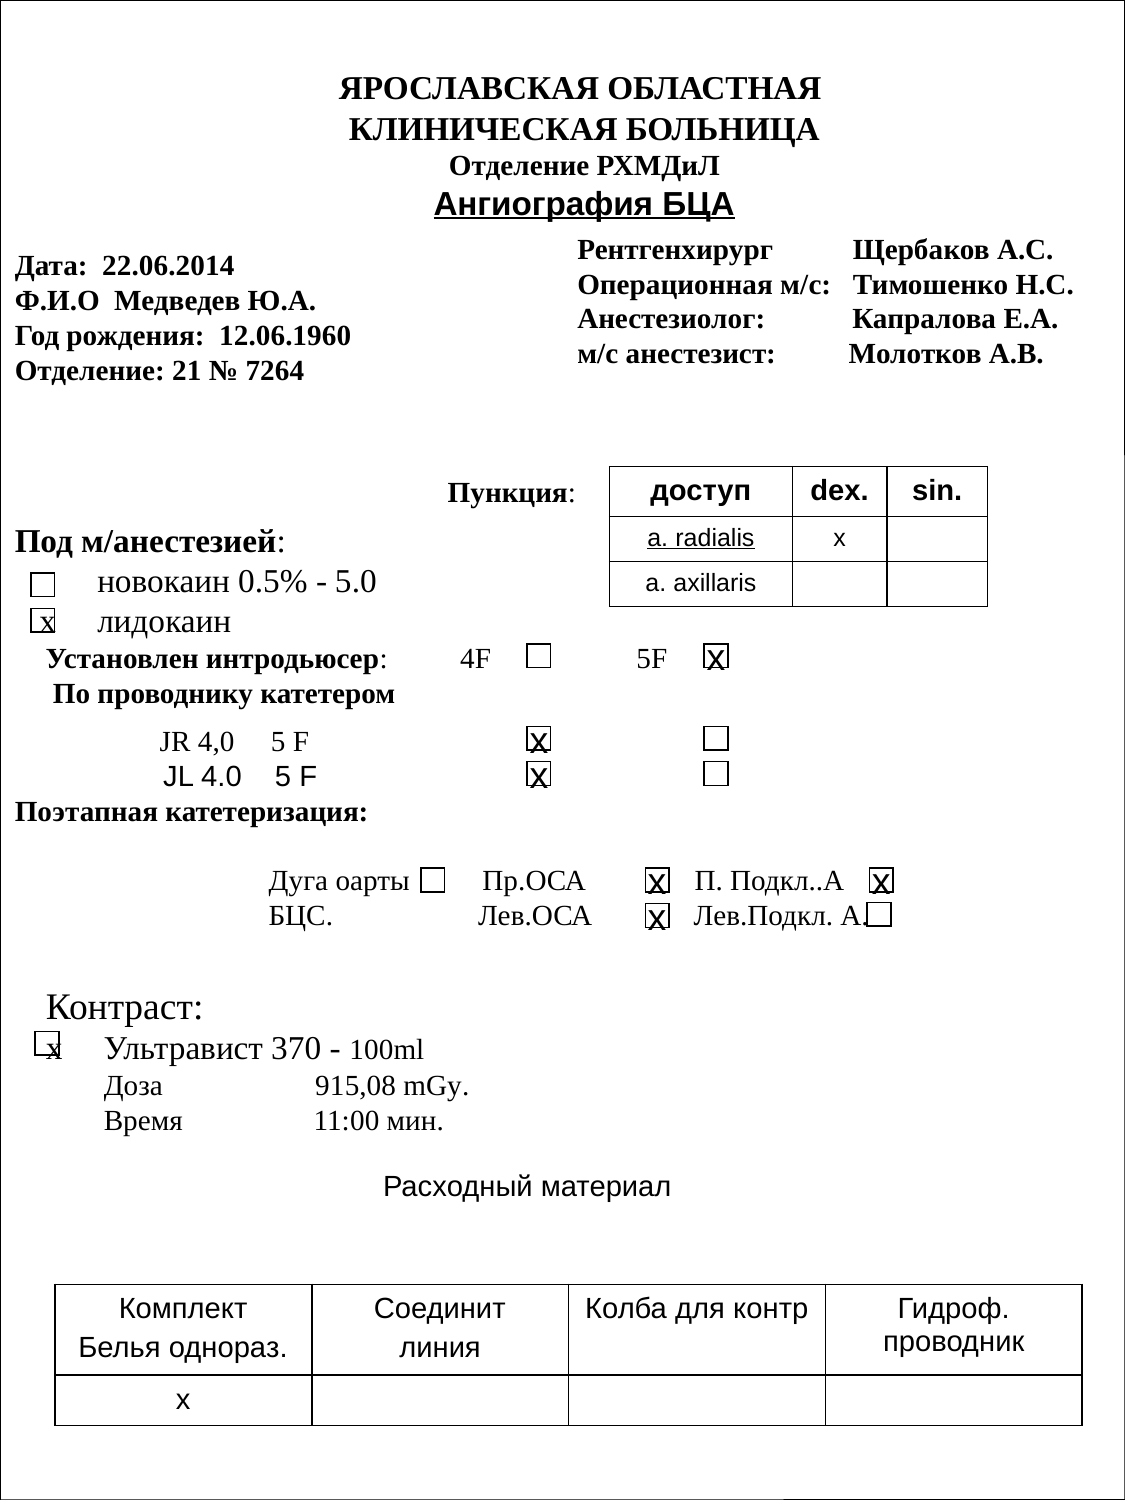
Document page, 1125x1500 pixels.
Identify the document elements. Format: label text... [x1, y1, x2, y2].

text_box х [645, 903, 669, 928]
text_box [420, 868, 445, 892]
table_header Гидроф. проводник [826, 1285, 1081, 1374]
text_box [867, 902, 891, 926]
table_cell a. radialis [610, 517, 792, 561]
text_box [31, 608, 55, 632]
table_cell [569, 1376, 825, 1425]
text_box Рентгенхирург Щербаков А.С. Операционная м/с: Тимошенко Н.С. Анестезиолог: Капралова Е.А. м/с анестезист: Молотков А.В. [562, 222, 1125, 378]
table_header доступ [610, 467, 792, 516]
text_box х [704, 643, 728, 668]
table_cell х [793, 517, 886, 561]
text_box Контраст: x Ультравист 370 - 100ml Доза 915,08 mGy. Время 11:00 мин. [31, 1009, 590, 1160]
text_box [31, 572, 55, 597]
text_box х [527, 726, 551, 750]
table_header Соединит линия [313, 1285, 568, 1374]
text_box х [869, 868, 894, 892]
table_header dex. [793, 467, 886, 516]
text_box [1, 159, 497, 442]
text_box x [527, 761, 551, 786]
table_cell [888, 562, 987, 606]
text_box [704, 761, 728, 786]
text_box [527, 643, 551, 668]
table_header Комплект Белья однораз. [56, 1285, 311, 1374]
table_cell х [56, 1376, 311, 1425]
table_cell [826, 1376, 1081, 1425]
table_header Колба для контр [569, 1285, 825, 1374]
text_box [35, 1031, 59, 1055]
table_cell [313, 1376, 568, 1425]
text_box ЯРОСЛАВСКАЯ ОБЛАСТНАЯ КЛИНИЧЕСКАЯ БОЛЬНИЦА Отделение РХМДиЛ Ангиография БЦА [78, 53, 1091, 275]
text_box х [645, 868, 669, 892]
text_box JR 4,0 5 F JL 4.0 5 F Поэтапная катетеризация: Дуга оарты Пр.ОСА П. Подкл..А БЦС. Лев.ОСА Лев.Подкл. А. [1, 714, 1125, 1009]
table_cell a. axillaris [610, 562, 792, 606]
table_cell [793, 562, 886, 606]
text_box Дата: 22.06.2014 Ф.И.О Медведев Ю.А. Год рождения: 12.06.1960 Отделение: 21 № 7264 [0, 187, 434, 446]
text_box Установлен интродьюсер: 4F 5F По проводнику катетером [30, 631, 980, 714]
text_box Под м/анестезией: новокаин 0.5% - 5.0 х лидокаин [1, 442, 513, 714]
text_box Пункция: [432, 466, 592, 517]
table_header sin. [888, 467, 987, 516]
table_cell [888, 517, 987, 561]
text_box [704, 726, 728, 750]
text_box Расходный материал [1, 1160, 1090, 1315]
